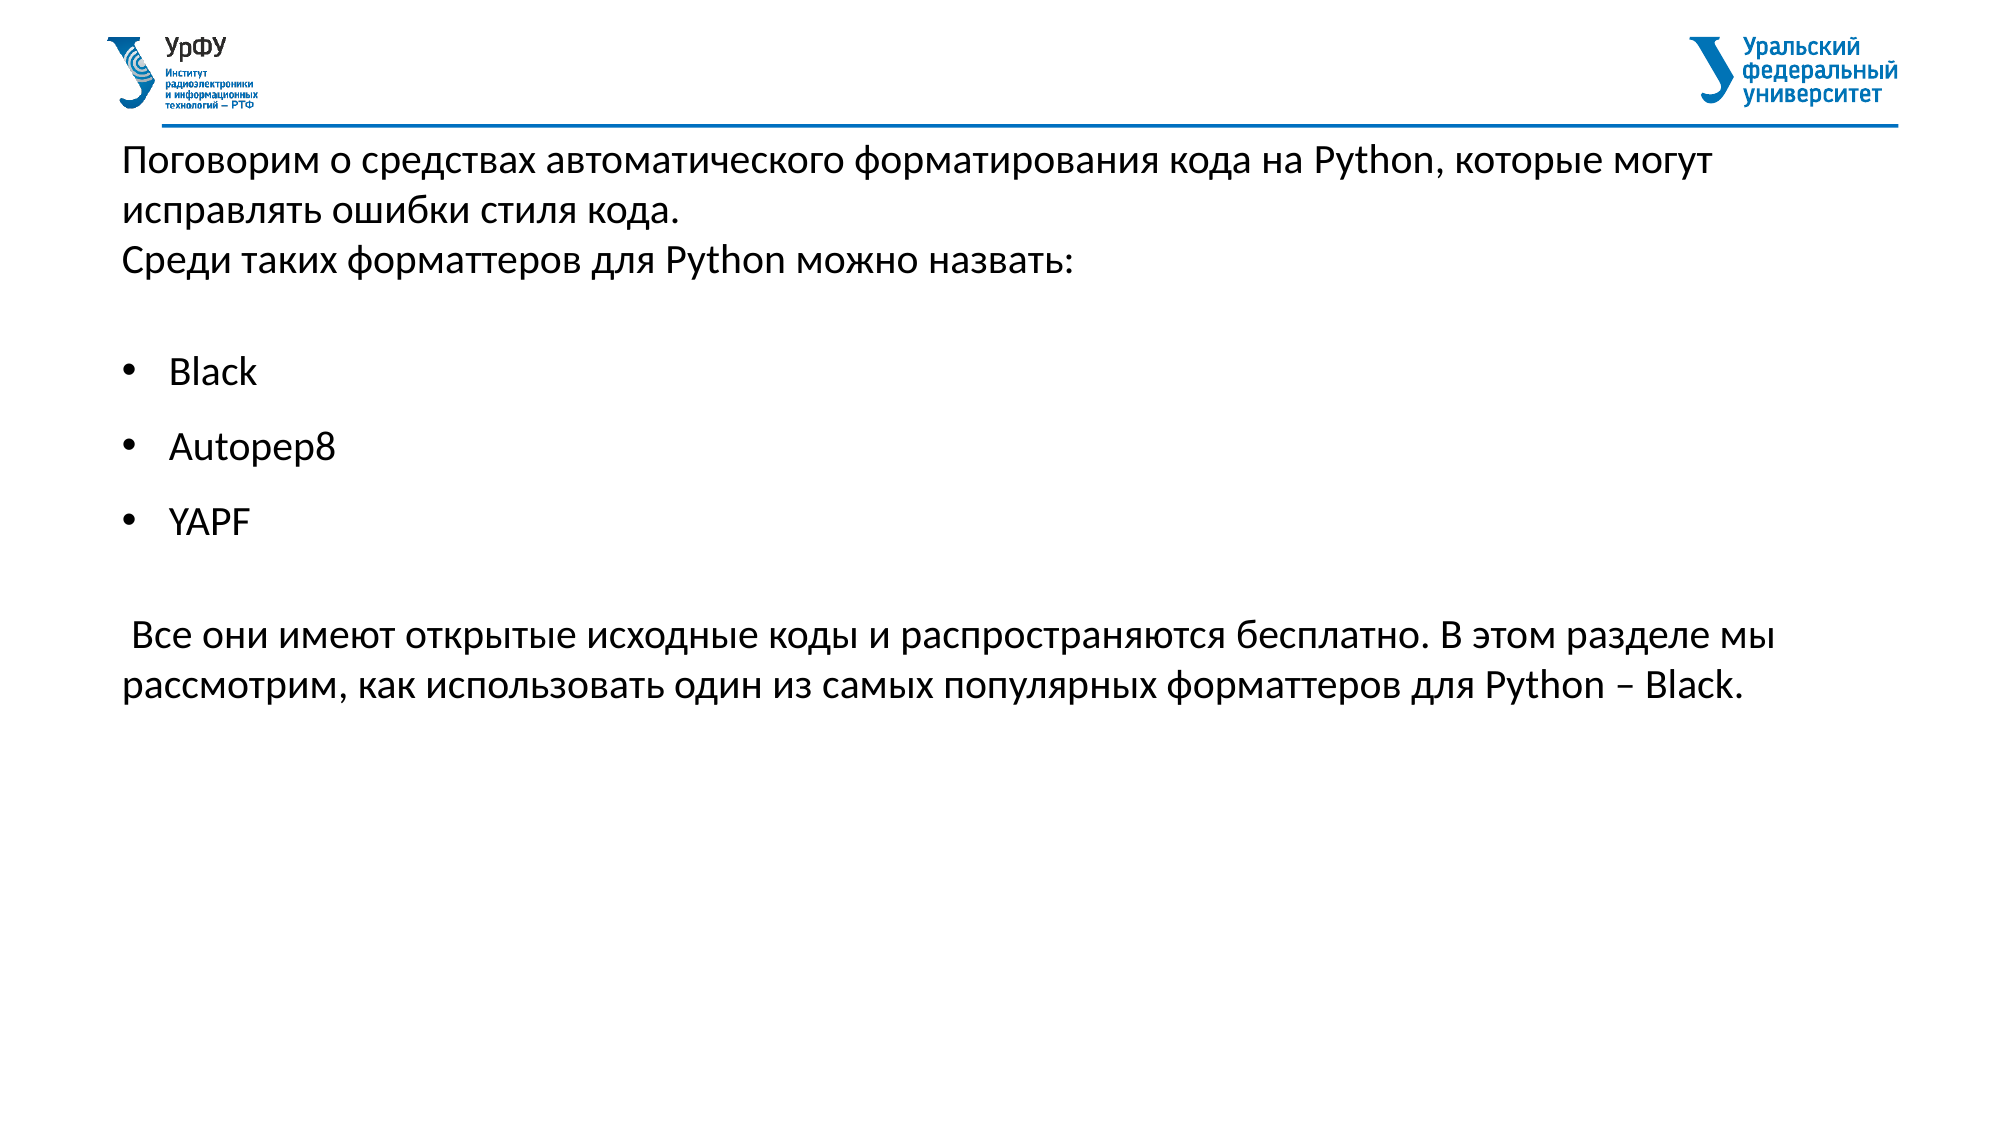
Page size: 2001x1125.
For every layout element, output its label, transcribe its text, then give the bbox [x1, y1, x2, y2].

text_box Поговорим о средствах автоматического форматирования кода на Python, которые могут исправлять ошибки стиля кода. Среди таких форматтеров для Python можно назвать: Black Autopep8 YAPF Все они имеют открытые исходные коды и распространяются бесплатно. В этом разделе мы рассмотрим, как использовать один из самых популярных форматтеров для Python – Black. [107, 124, 1899, 805]
picture [107, 37, 258, 109]
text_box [1687, 35, 1899, 109]
